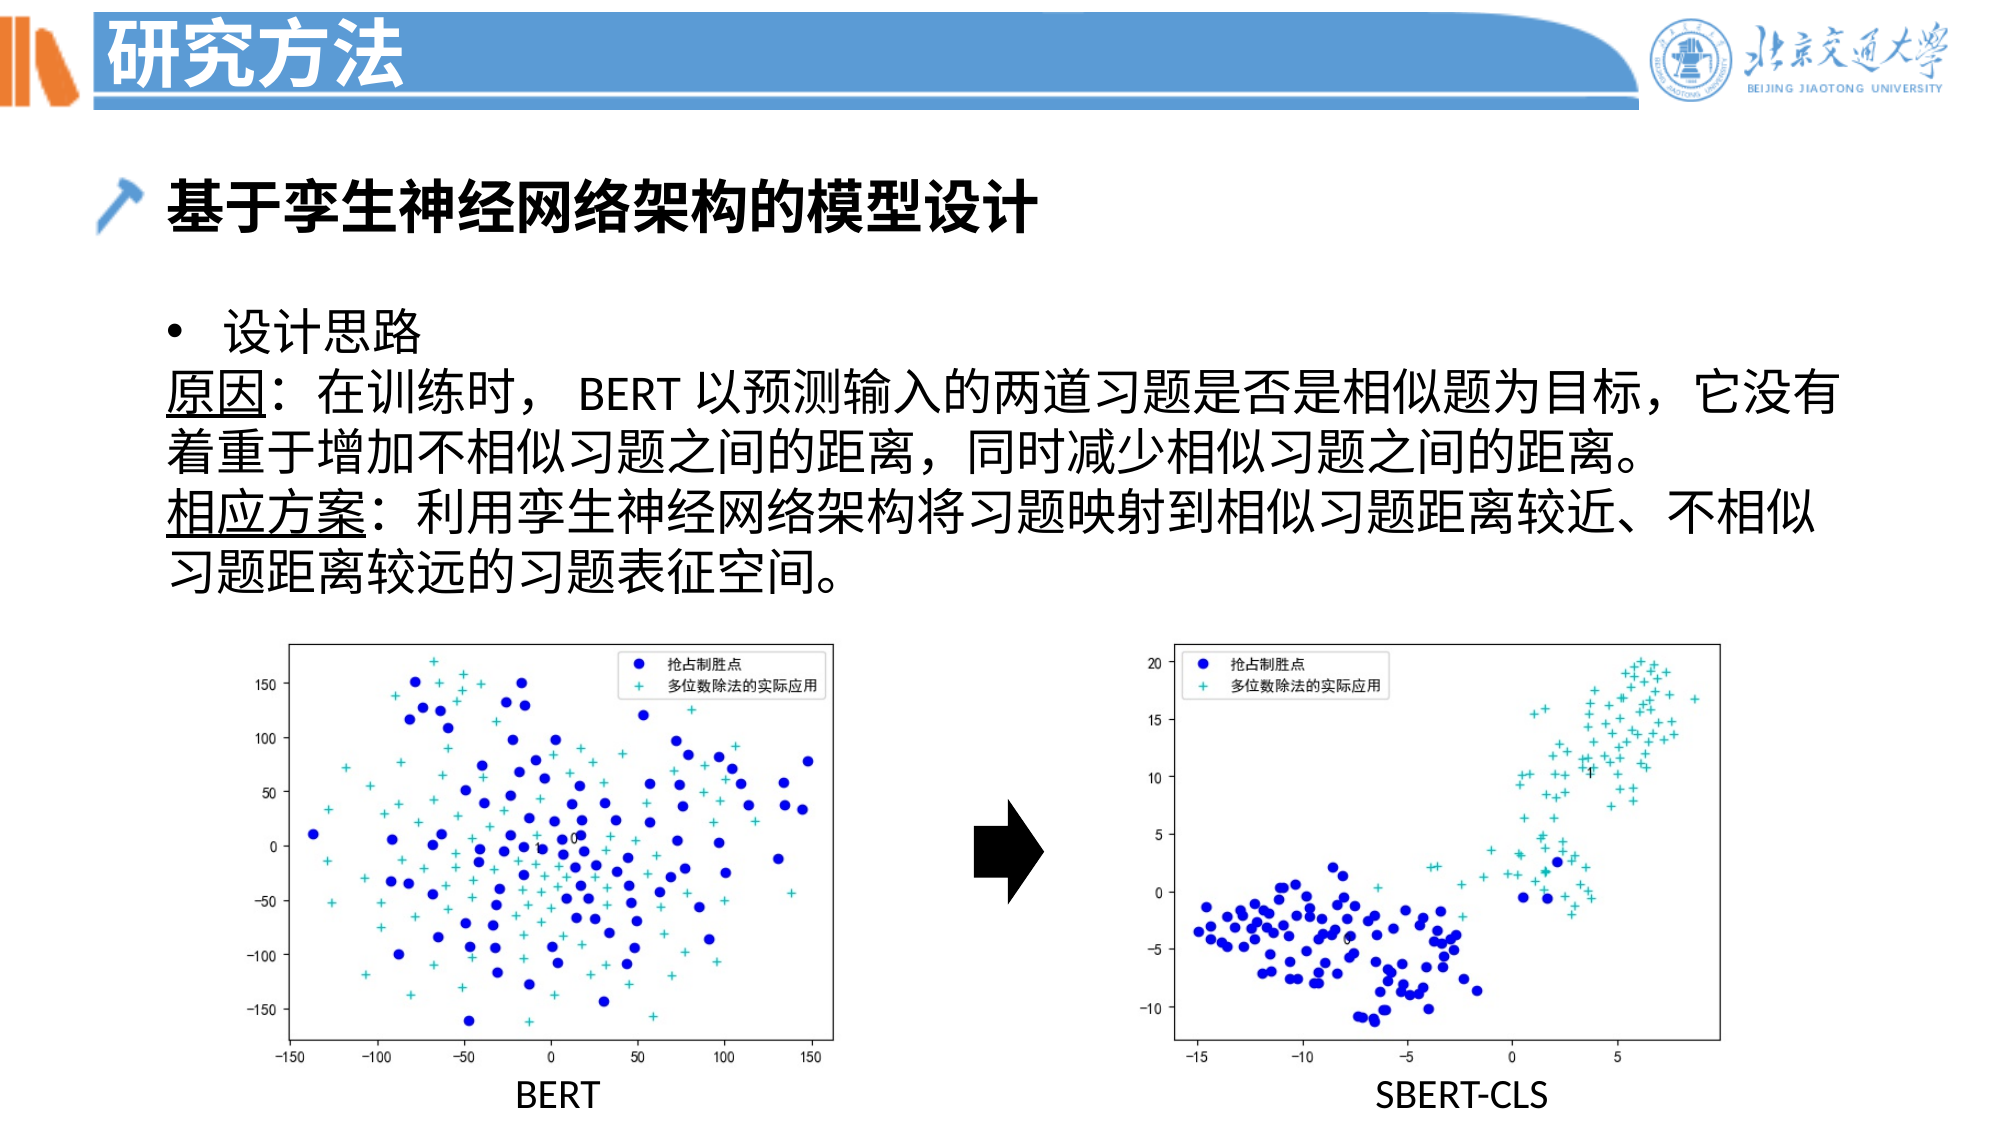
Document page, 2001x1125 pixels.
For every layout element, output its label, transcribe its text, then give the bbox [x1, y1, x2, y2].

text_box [236, 630, 1734, 1125]
text_box 基于孪生神经网络架构的模型设计 设计思路 原因：在训练时，BERT以预测输入的两道习题是否是相似题为目标，它没有着重于增加不相似习题之间的距离，同时减少相似习题之间的距离。 相应方案：利用孪生神经网络架构将习题映射到相似习题距离较近、不相似习题距离较远的习题表征空间。 [151, 163, 1867, 608]
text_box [720, 387, 871, 421]
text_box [0, 6, 1953, 116]
picture [92, 169, 152, 243]
